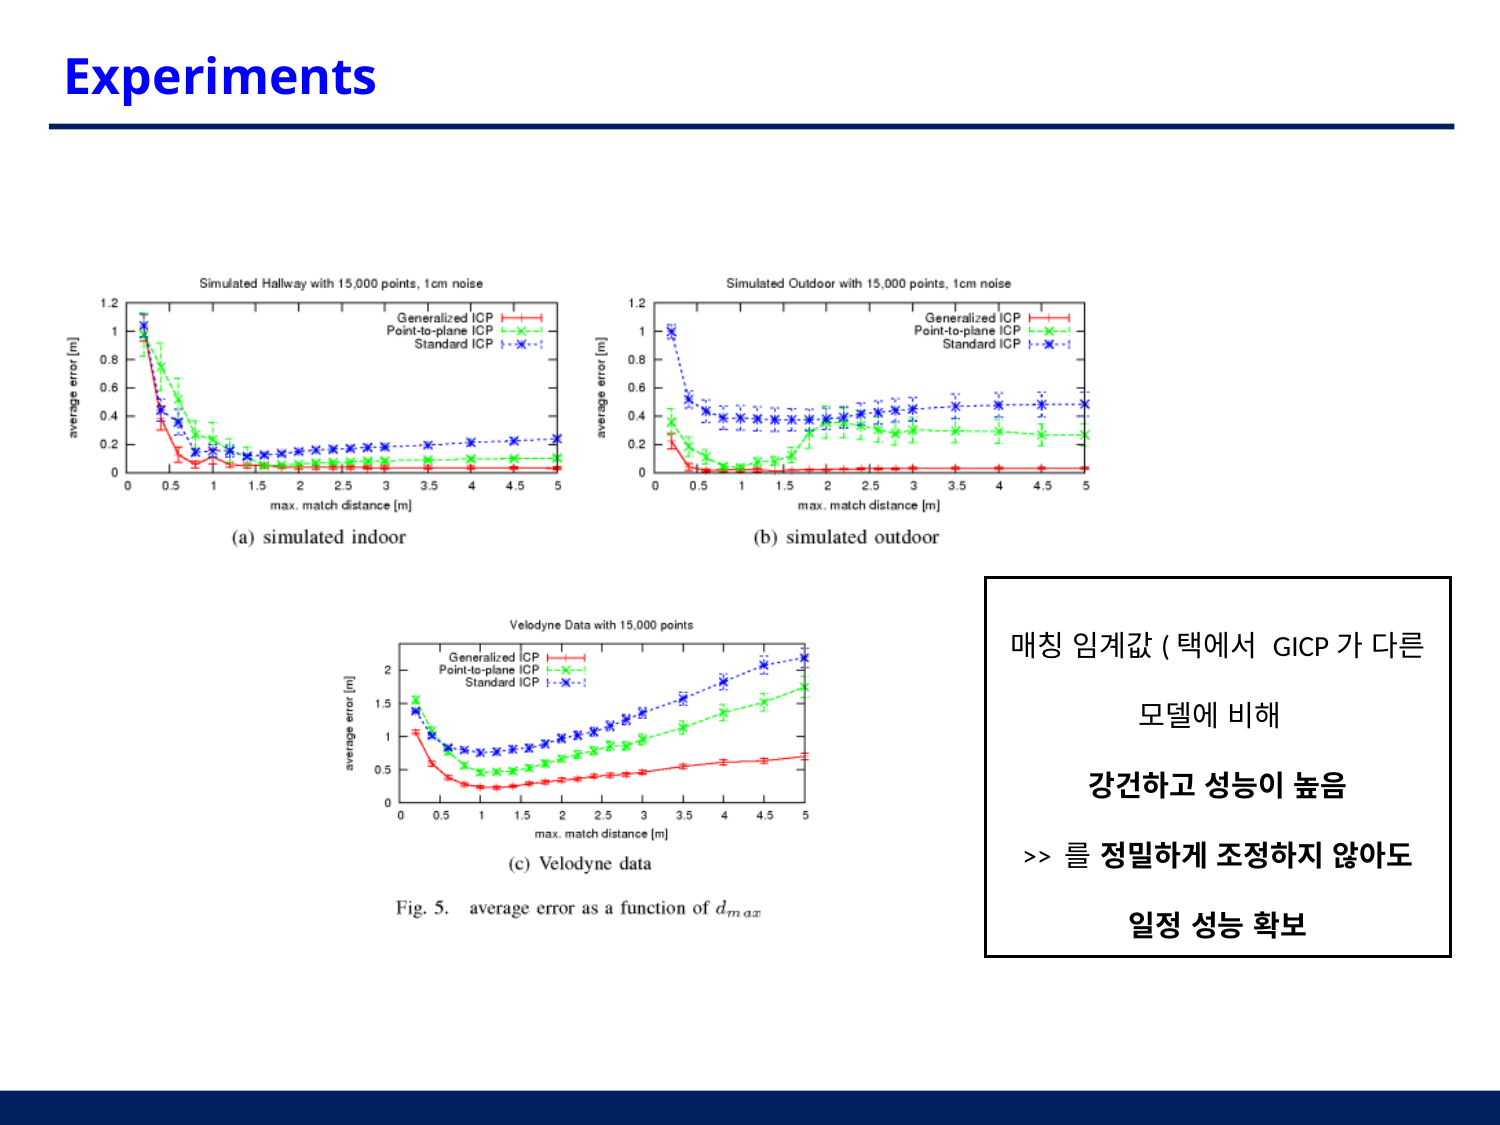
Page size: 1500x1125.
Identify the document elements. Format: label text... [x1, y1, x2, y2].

picture [48, 259, 1102, 563]
picture [323, 601, 828, 933]
title Experiments [49, 34, 1451, 123]
